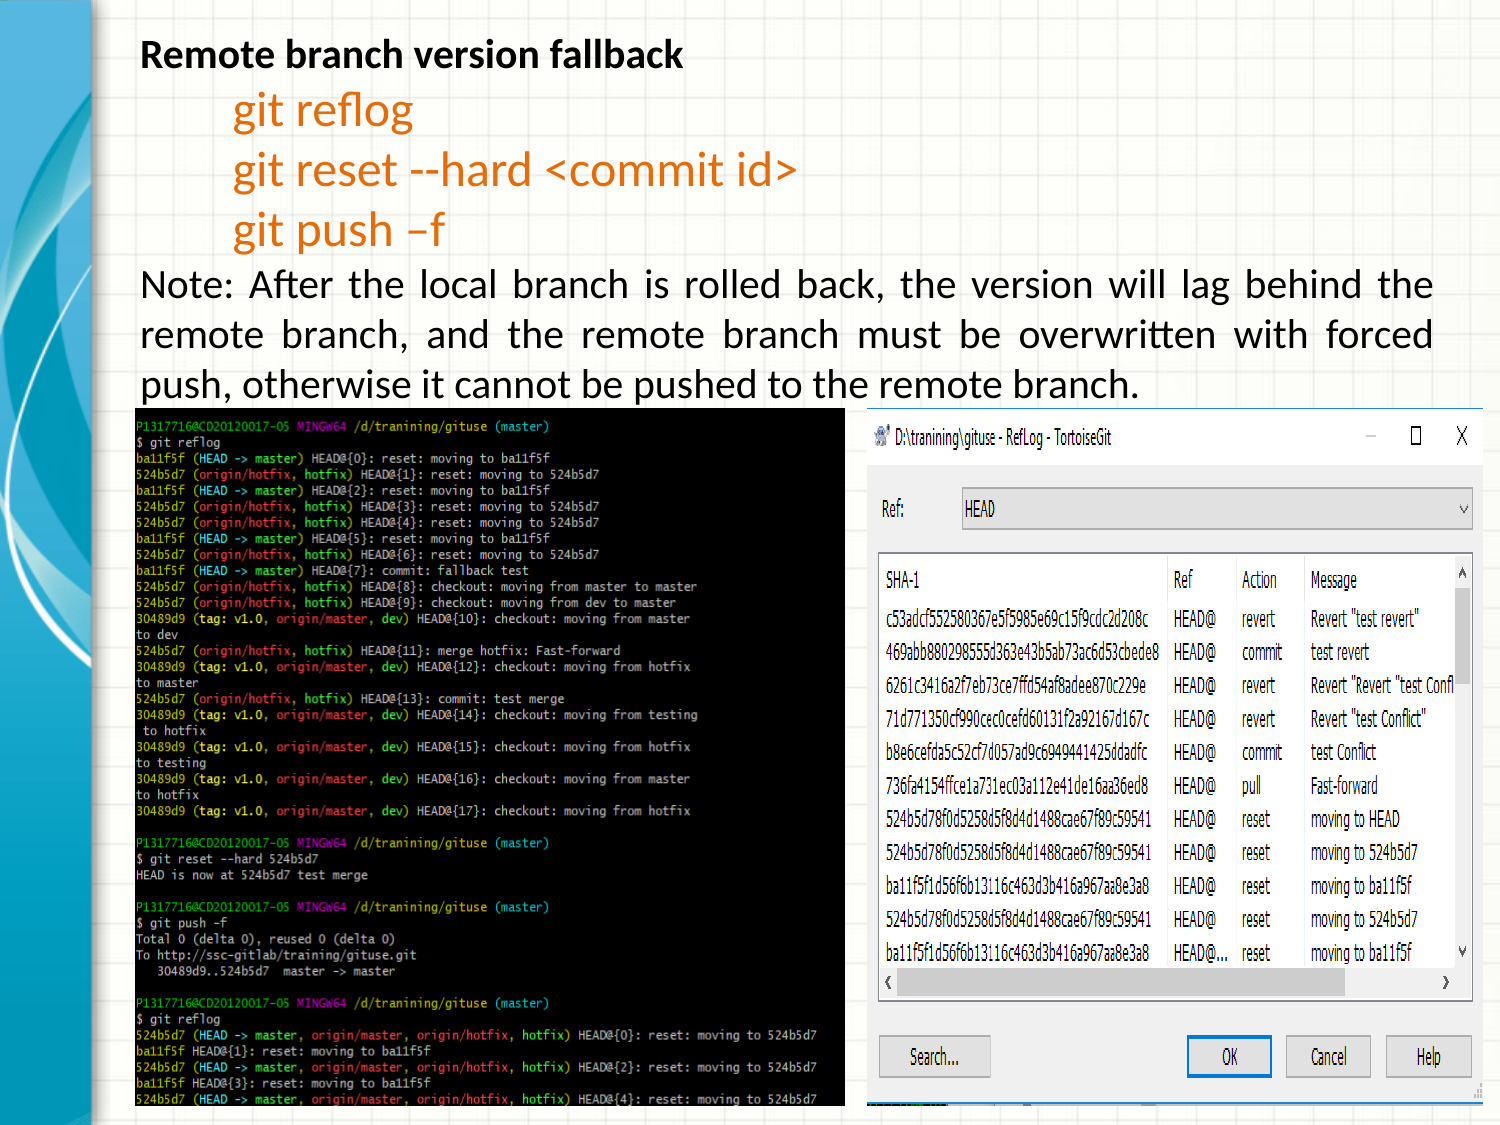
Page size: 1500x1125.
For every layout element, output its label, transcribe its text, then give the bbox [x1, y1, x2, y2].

picture [0, 0, 1500, 1125]
list Remote branch version fallback git reflog git reset --hard <commit id> git push –f Note: After the local branch is rolled back, the version will lag behind the remote branch, and the remote branch must be overwritten with forced push, otherwise it cannot be pushed to the remote branch. [125, 19, 1450, 967]
